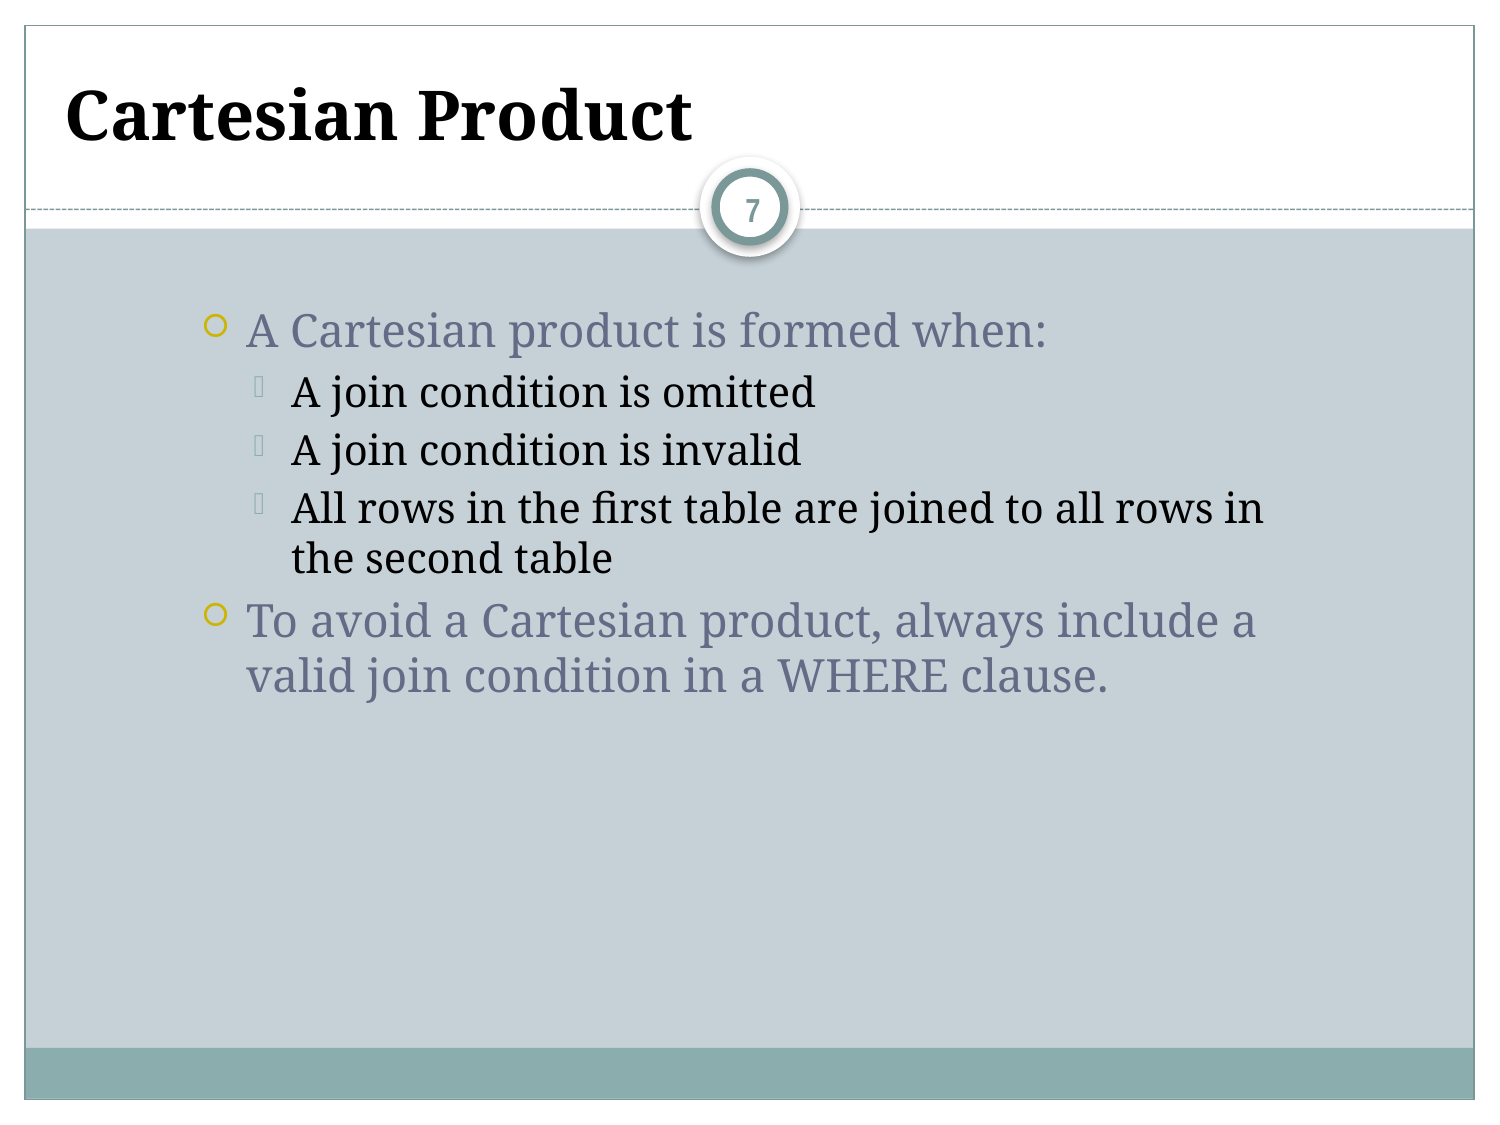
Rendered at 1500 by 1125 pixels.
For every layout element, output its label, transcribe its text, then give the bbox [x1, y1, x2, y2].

title Cartesian Product [49, 37, 1450, 163]
list A Cartesian product is formed when: A join condition is omitted A join condition is invalid All rows in the first table are joined to all rows in the second table To avoid a Cartesian product, always include a valid join condition in a WHERE clause. [140, 294, 1353, 942]
slide_number 7 [715, 168, 791, 241]
